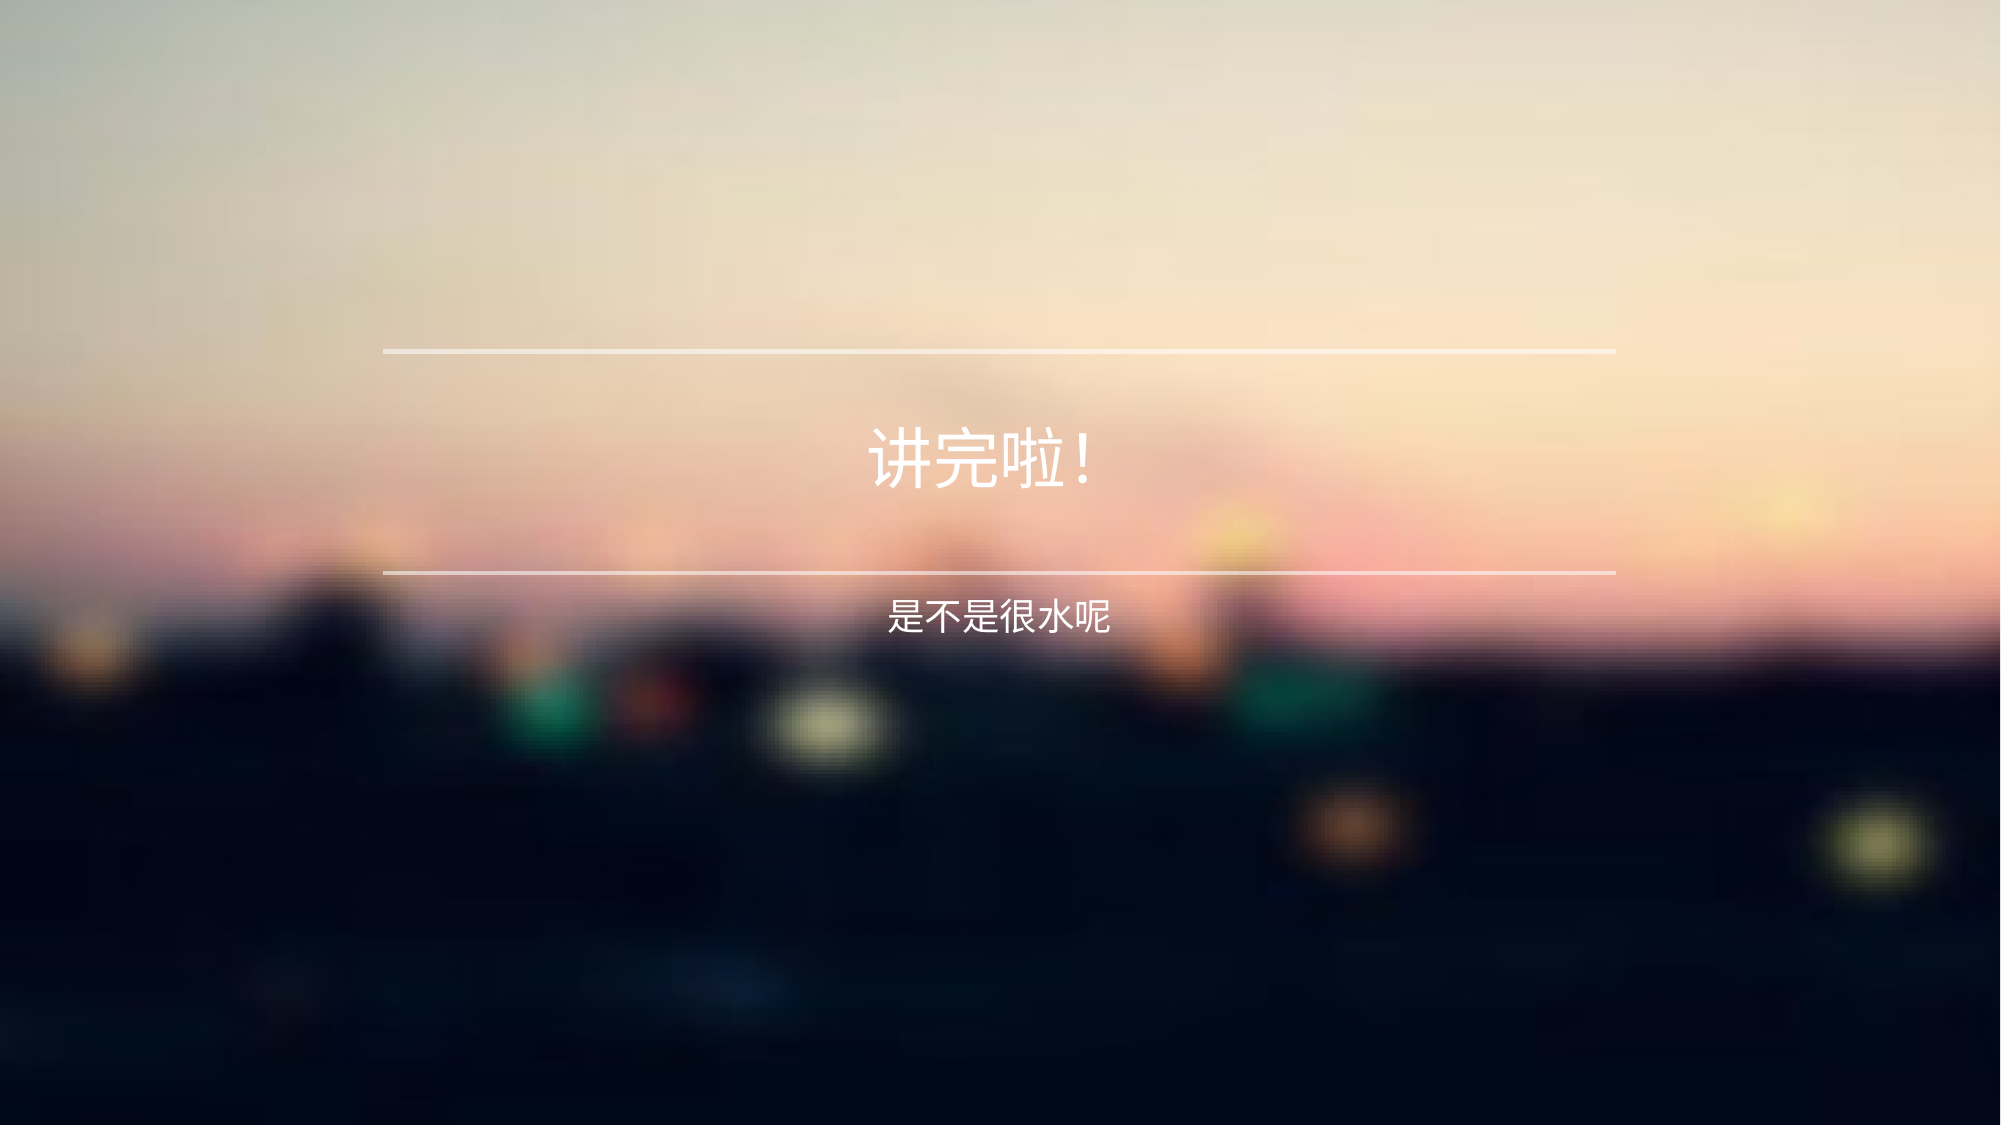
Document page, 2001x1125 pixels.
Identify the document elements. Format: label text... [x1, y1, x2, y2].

title 讲完啦！ [382, 348, 1618, 575]
picture [0, 0, 2001, 1125]
subtitle 是不是很水呢 [382, 590, 1618, 698]
